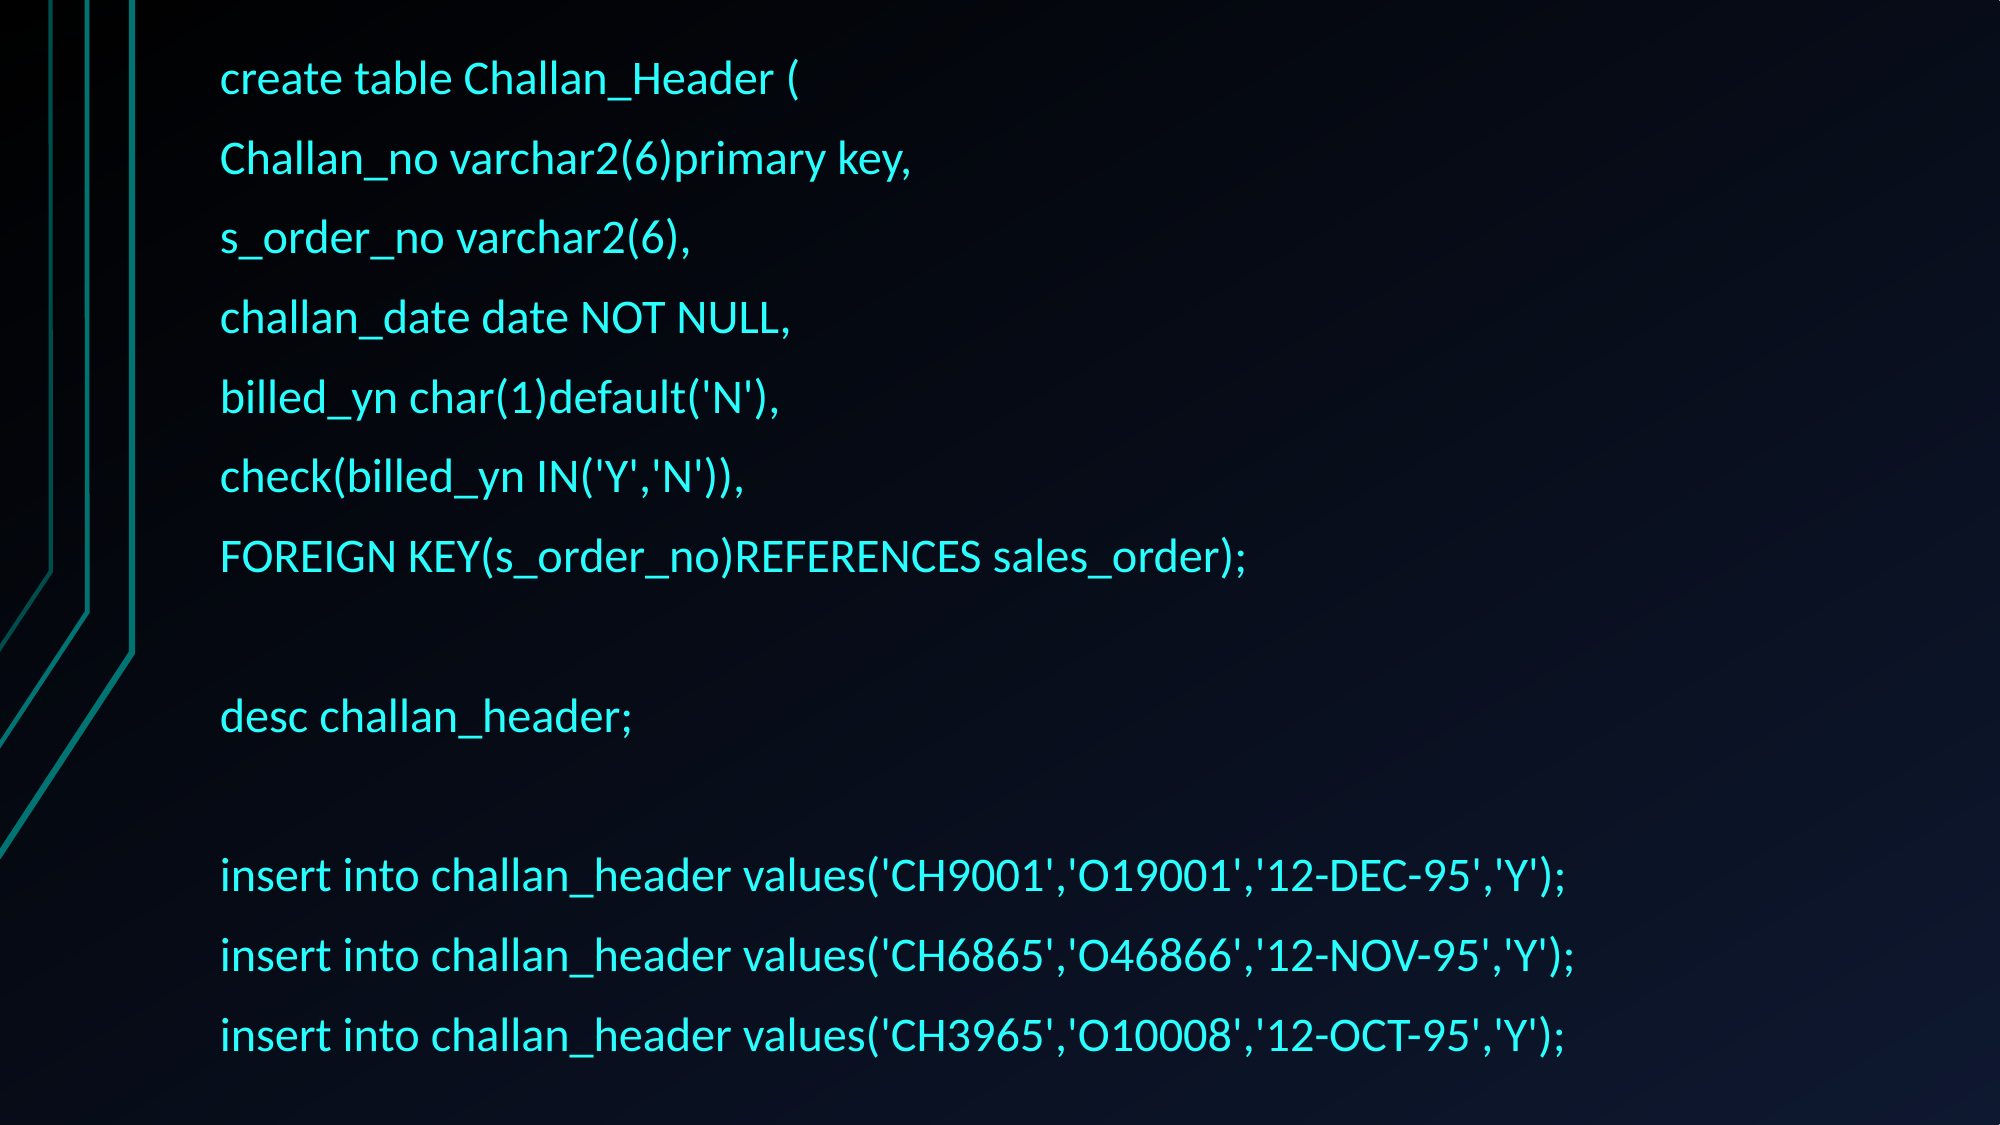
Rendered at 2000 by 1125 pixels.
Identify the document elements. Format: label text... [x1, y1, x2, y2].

list create table Challan_Header ( Challan_no varchar2(6)primary key, s_order_no varchar2(6), challan_date date NOT NULL, billed_yn char(1)default('N'), check(billed_yn IN('Y','N')), FOREIGN KEY(s_order_no)REFERENCES sales_order); desc challan_header; insert into challan_header values('CH9001','O19001','12-DEC-95','Y'); insert into challan_header values('CH6865','O46866','12-NOV-95','Y'); insert into challan_header values('CH3965','O10008','12-OCT-95','Y'); [199, 42, 1900, 1083]
